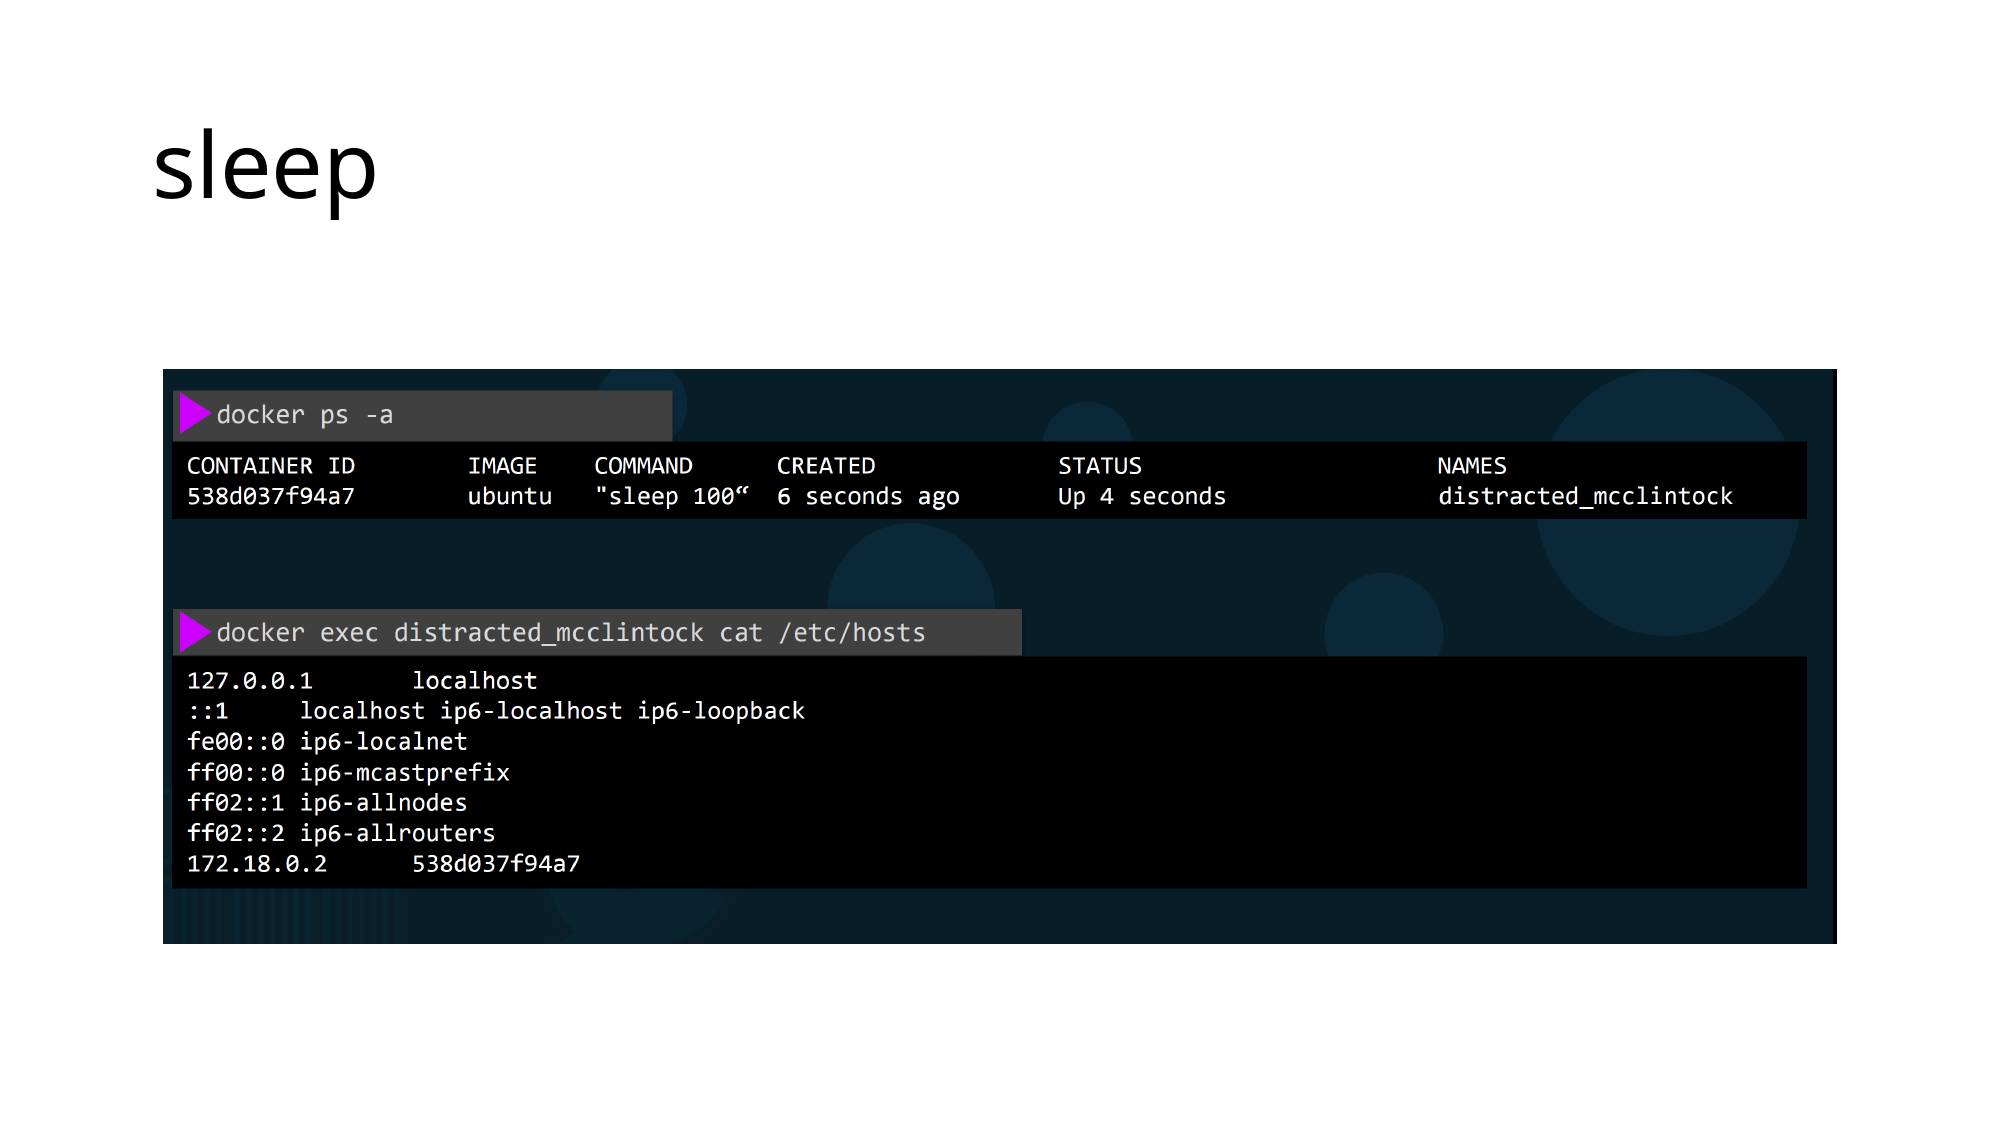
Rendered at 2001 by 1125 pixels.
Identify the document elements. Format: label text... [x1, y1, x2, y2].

title sleep [137, 59, 1863, 278]
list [163, 369, 1837, 944]
